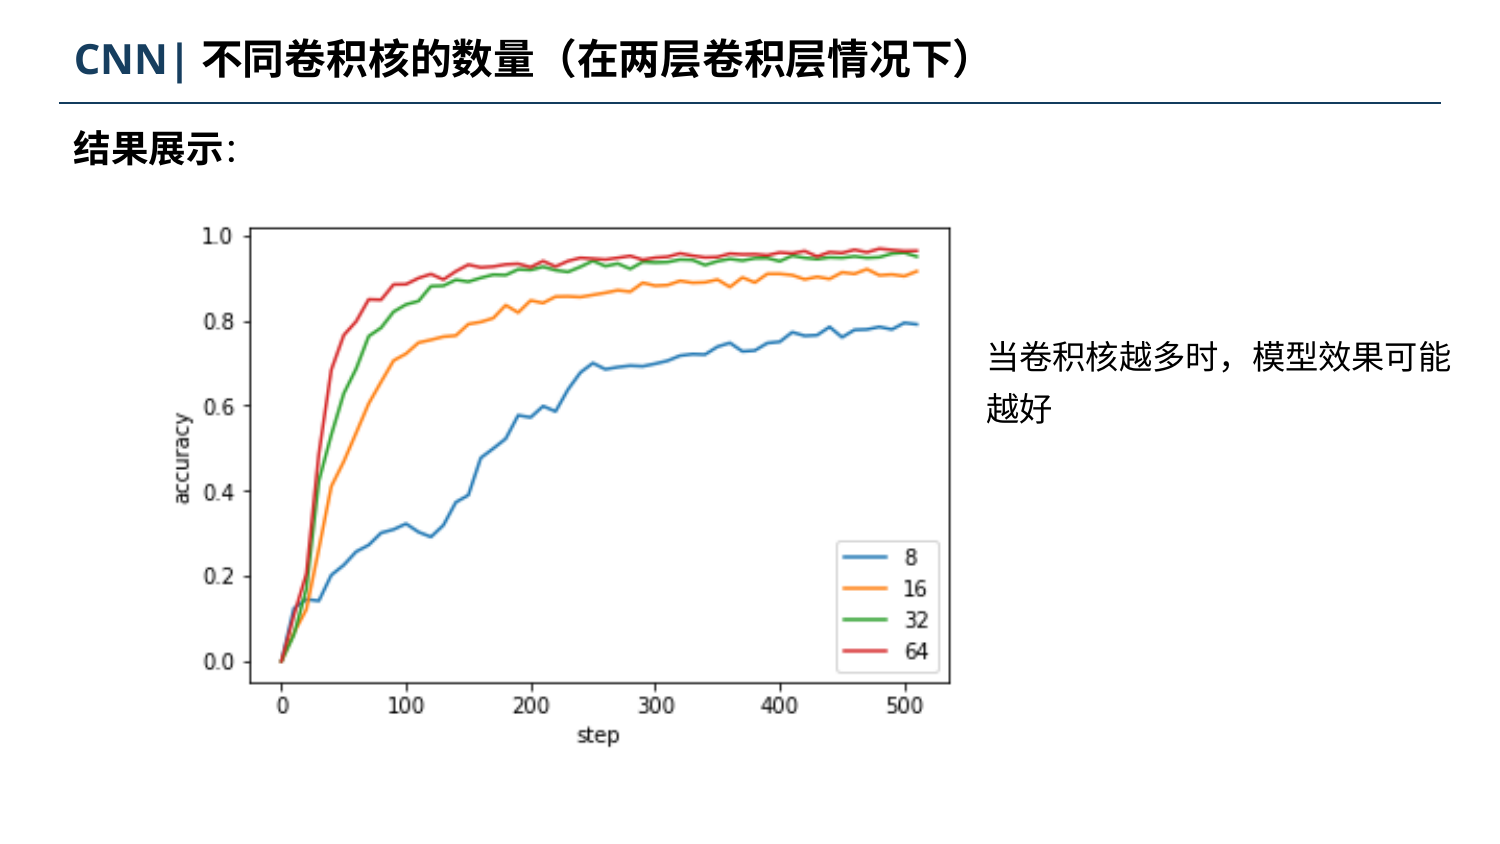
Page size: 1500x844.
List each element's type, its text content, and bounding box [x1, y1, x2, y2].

text_box 结果展示： [58, 117, 1046, 177]
text_box 当卷积核越多时，模型效果可能越好 [974, 317, 1473, 436]
picture [158, 207, 970, 763]
text_box CNN|不同卷积核的数量（在两层卷积层情况下） [58, 25, 1069, 91]
